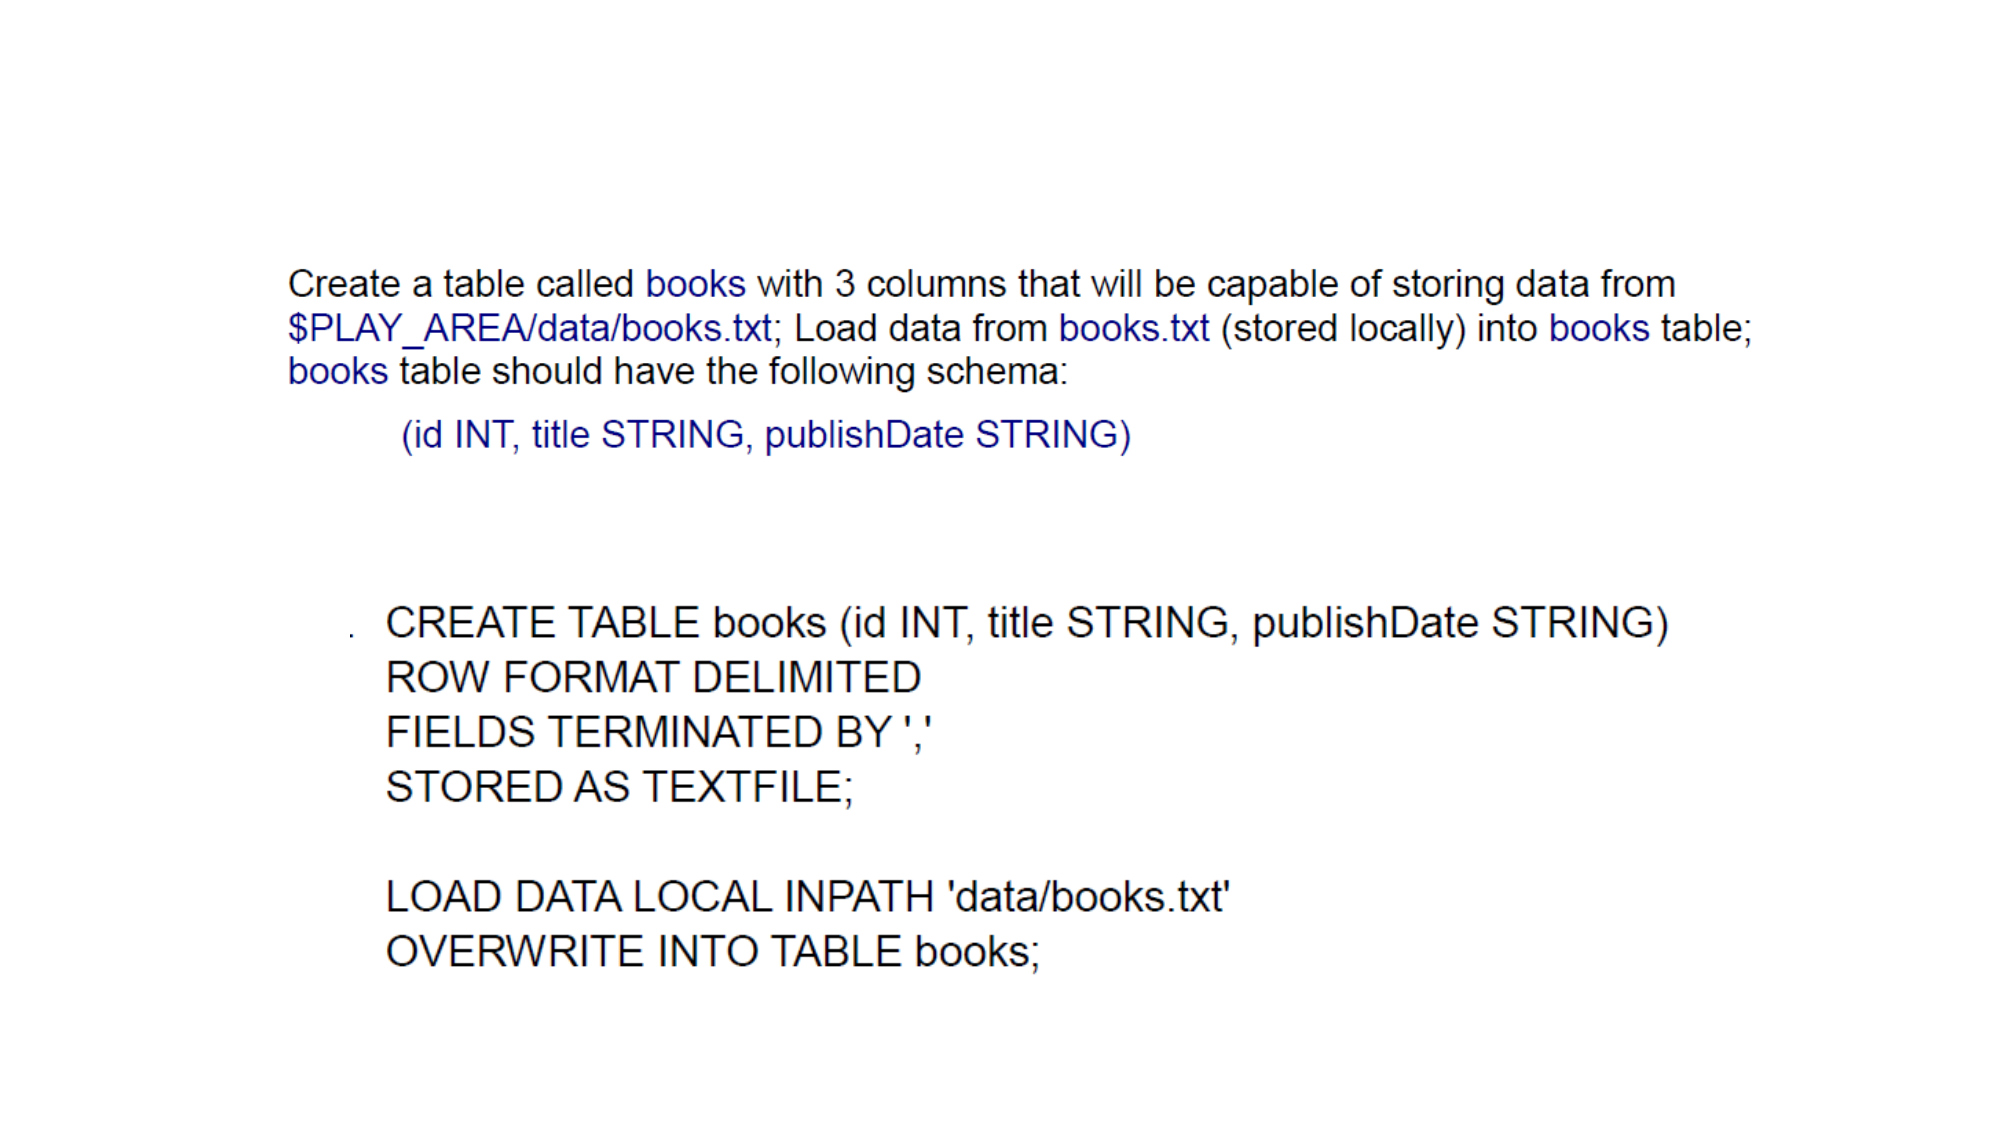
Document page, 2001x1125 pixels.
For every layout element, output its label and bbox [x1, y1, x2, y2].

picture [349, 574, 1692, 1001]
picture [268, 261, 1770, 464]
